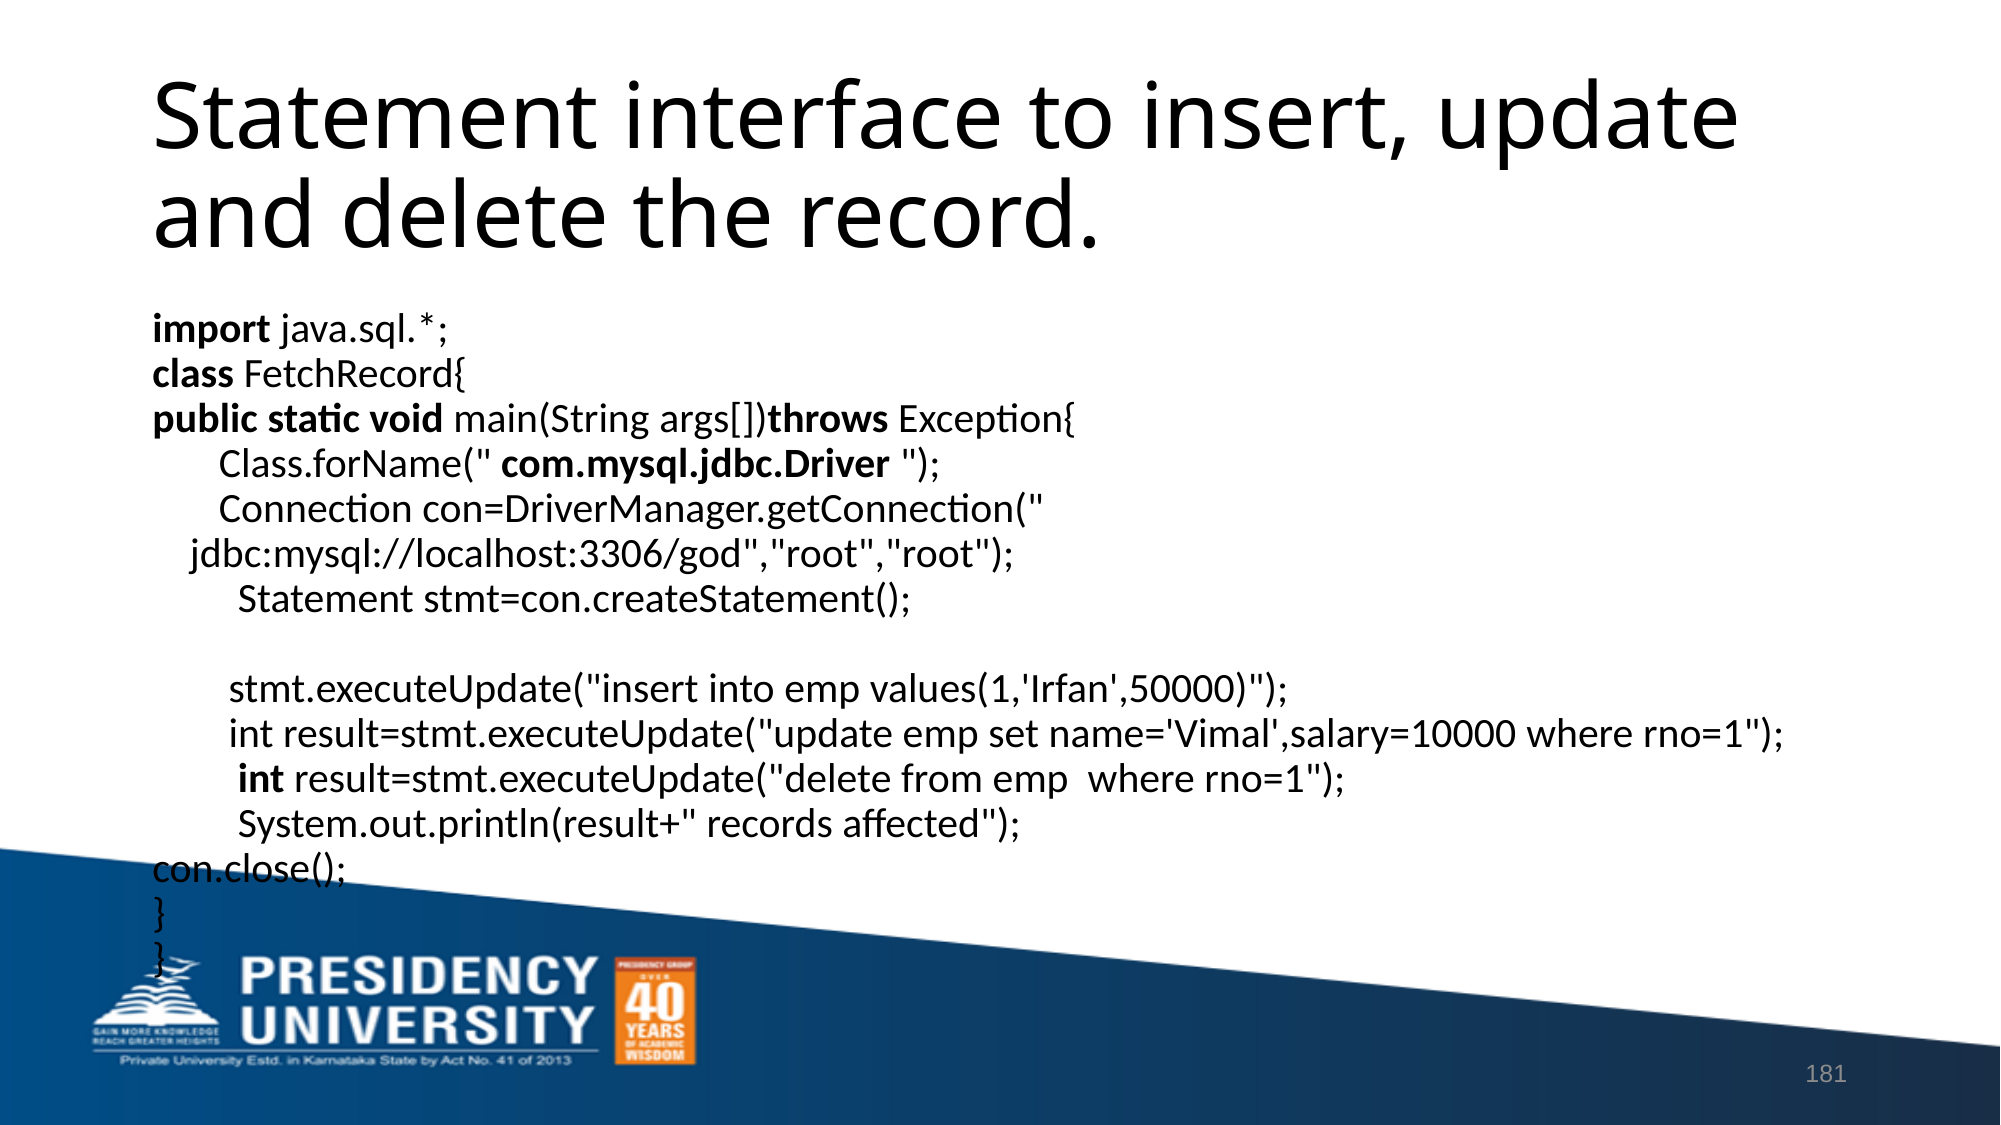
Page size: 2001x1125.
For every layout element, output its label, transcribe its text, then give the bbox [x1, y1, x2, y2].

picture [0, 845, 2000, 1125]
title Statement interface to insert, update and delete the record. [137, 59, 1863, 278]
slide_number 181 [1412, 1042, 1863, 1103]
list import java.sql.*; class FetchRecord{ public static void main(String args[])throws Exception{ Class.forName(" com.mysql.jdbc.Driver "); Connection con=DriverManager.getConnection(" jdbc:mysql://localhost:3306/god","root","root"); Statement stmt=con.createStatement(); stmt.executeUpdate("insert into emp values(1,'Irfan',50000)"); int result=stmt.executeUpdate("update emp set name='Vimal',salary=10000 where rno=1"); int result=stmt.executeUpdate("delete from emp where rno=1"); System.out.println(result+" records affected"); con.close(); } } [137, 299, 1863, 1014]
